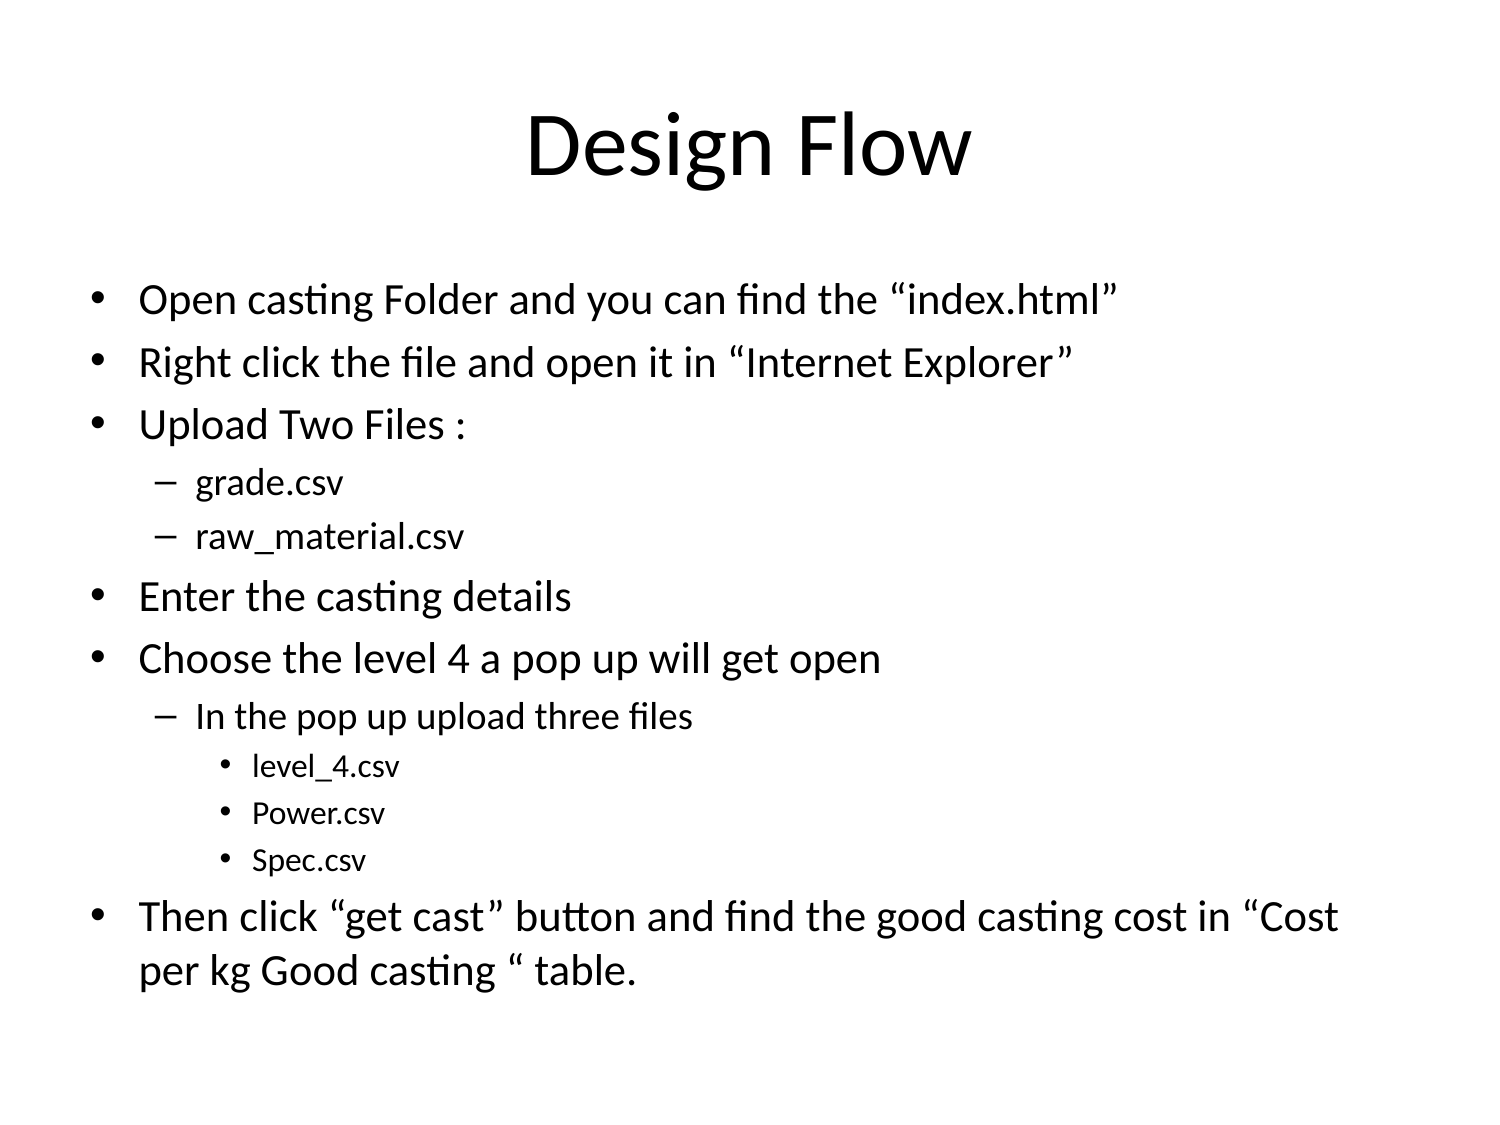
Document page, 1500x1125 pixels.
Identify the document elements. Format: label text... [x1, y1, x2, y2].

list Open casting Folder and you can find the “index.html” Right click the file and open it in “Internet Explorer” Upload Two Files : grade.csv raw_material.csv Enter the casting details Choose the level 4 a pop up will get open In the pop up upload three files level_4.csv Power.csv Spec.csv Then click “get cast” button and find the good casting cost in “Cost per kg Good casting “ table. [75, 262, 1425, 1005]
title Design Flow [75, 45, 1425, 233]
